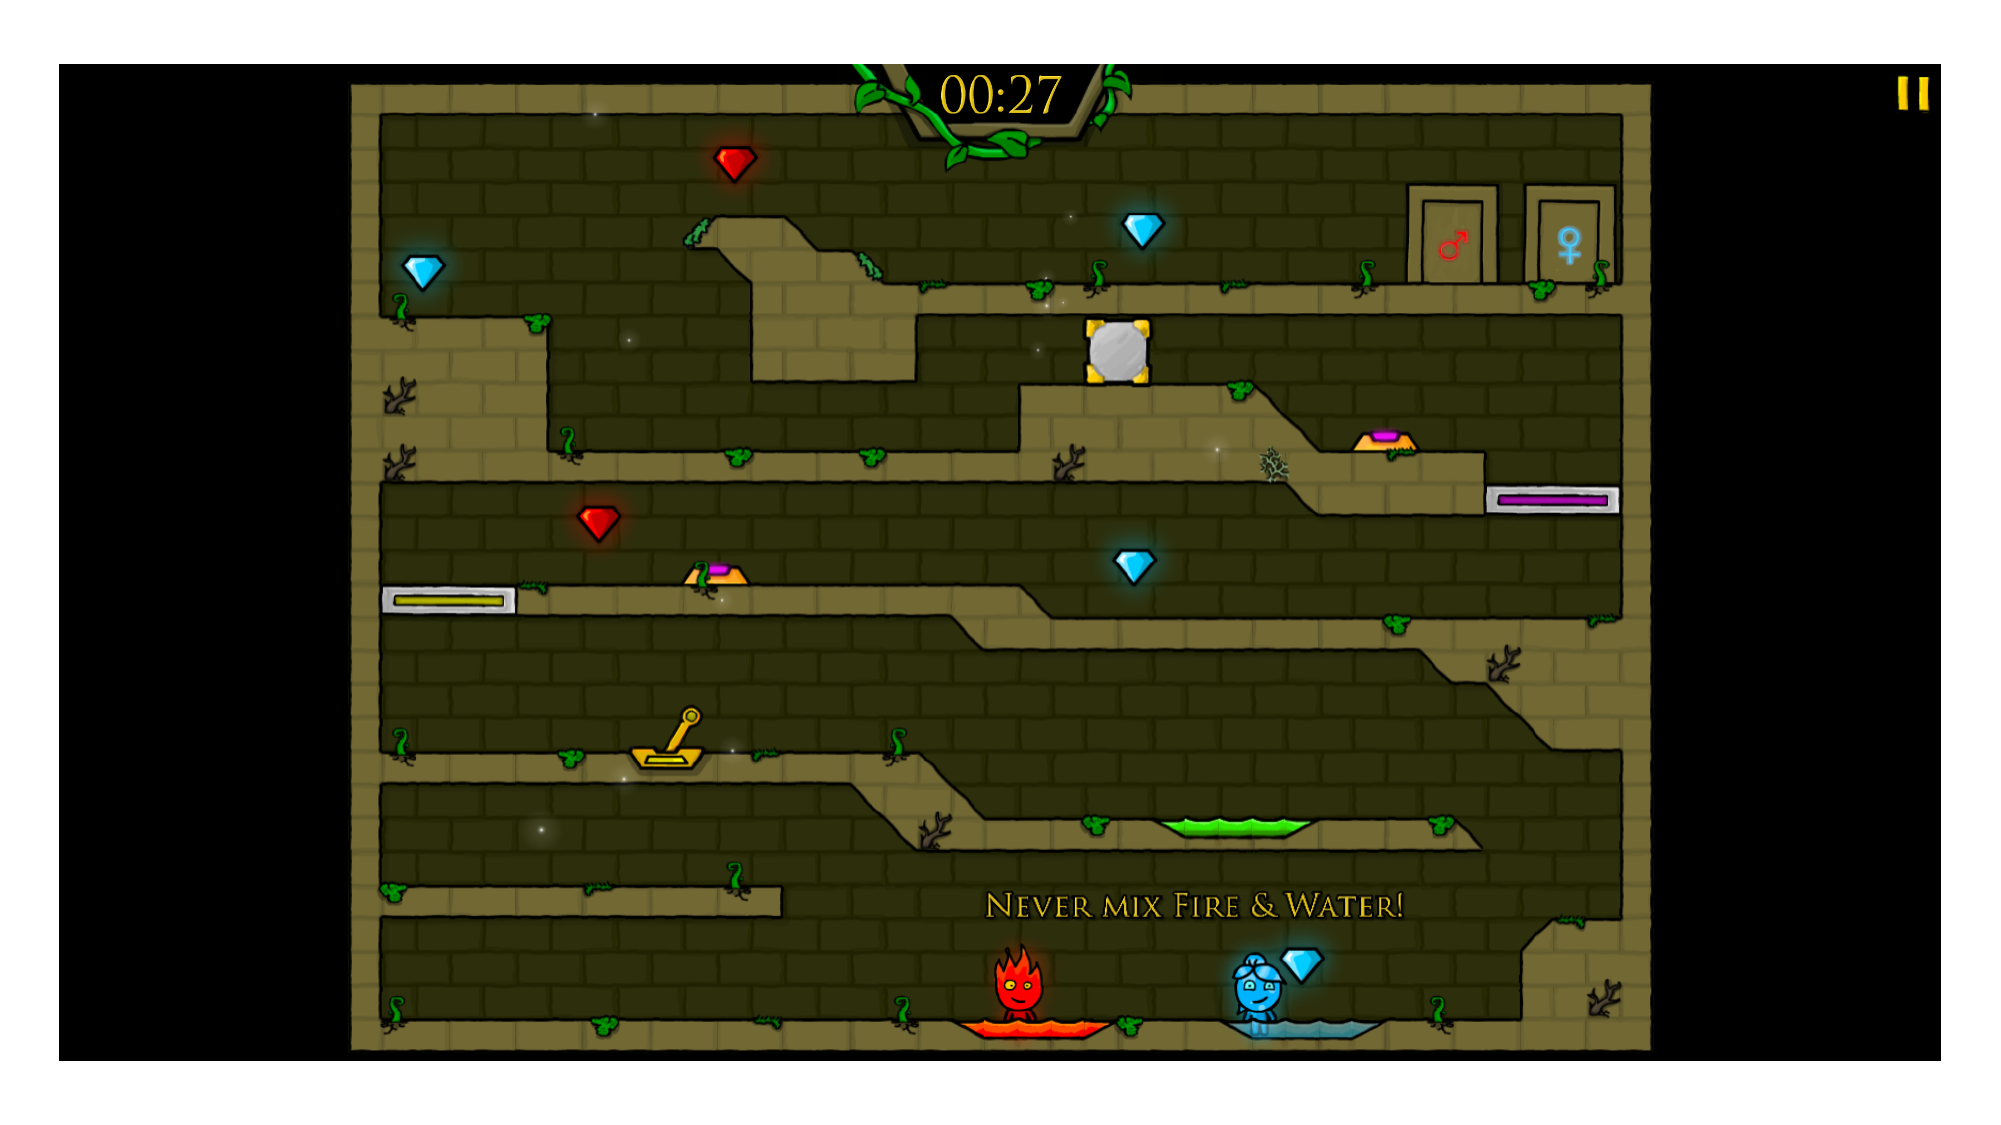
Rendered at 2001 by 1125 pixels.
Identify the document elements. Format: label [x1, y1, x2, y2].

picture [59, 64, 1941, 1061]
